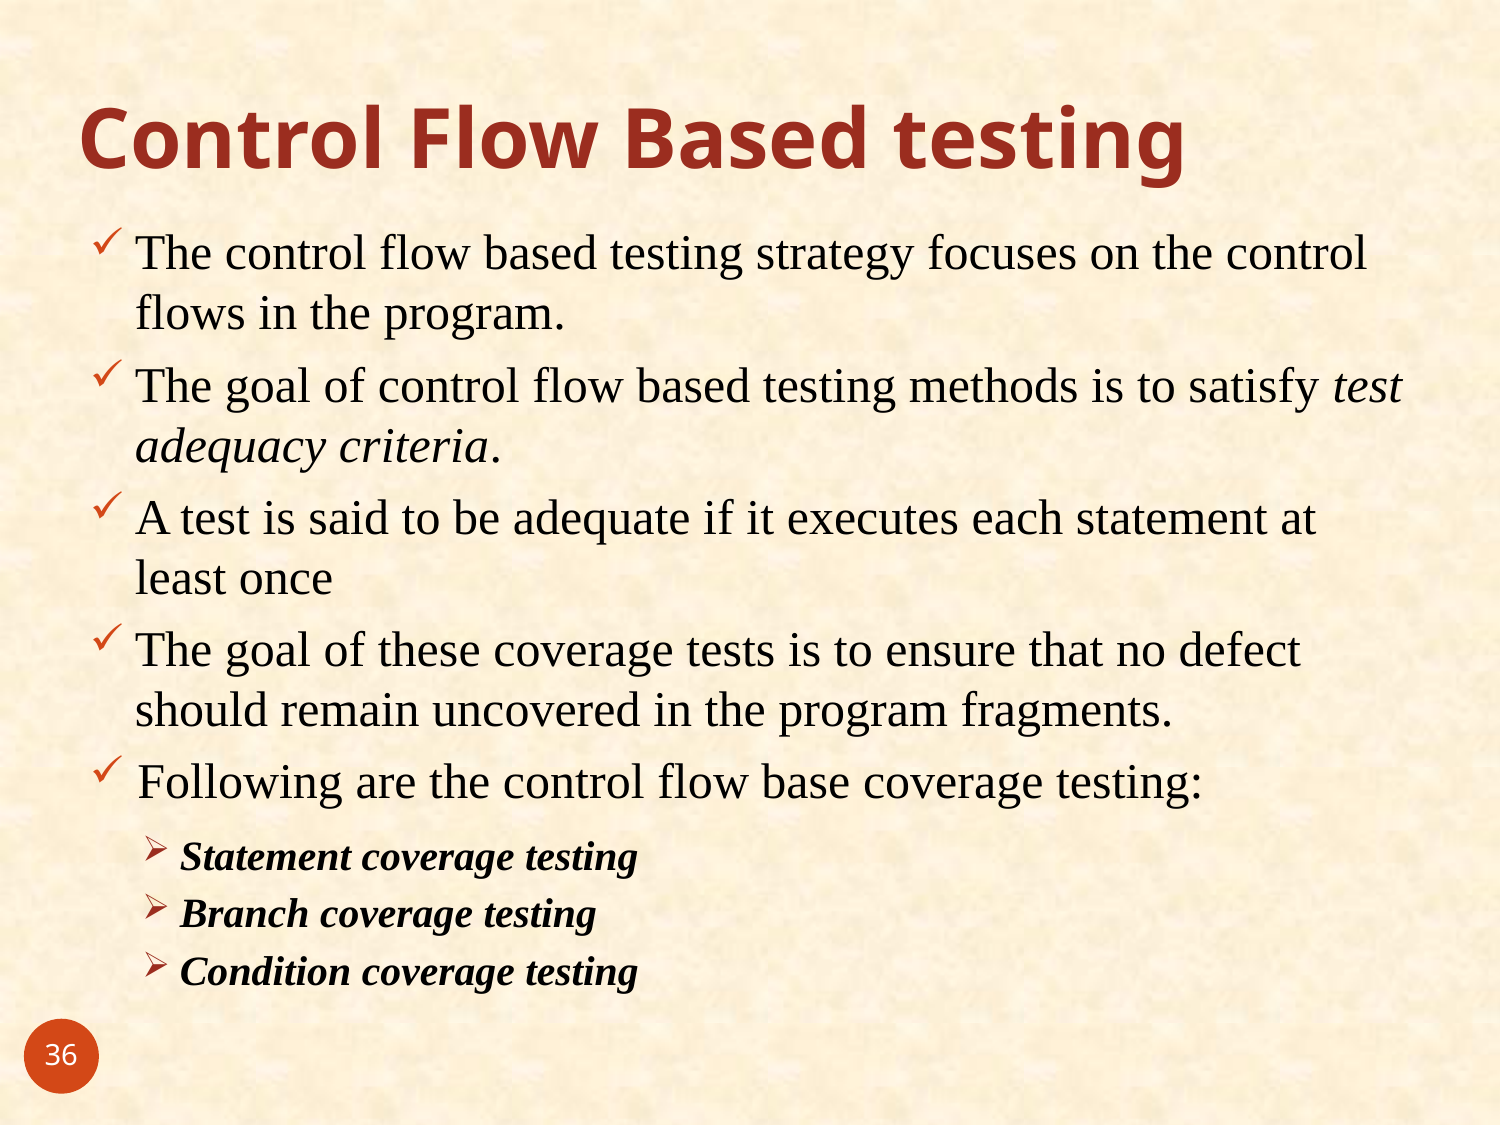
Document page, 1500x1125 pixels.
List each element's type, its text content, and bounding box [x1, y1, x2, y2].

title Control Flow Based testing [62, 12, 1338, 200]
slide_number 36 [23, 1018, 99, 1094]
list The control flow based testing strategy focuses on the control flows in the program. The goal of control flow based testing methods is to satisfy test adequacy criteria. A test is said to be adequate if it executes each statement at least once The goal of these coverage tests is to ensure that no defect should remain uncovered in the program fragments. Following are the control flow base coverage testing: Statement coverage testing Branch coverage testing Condition coverage testing [75, 212, 1425, 1000]
picture [0, 0, 1500, 1125]
